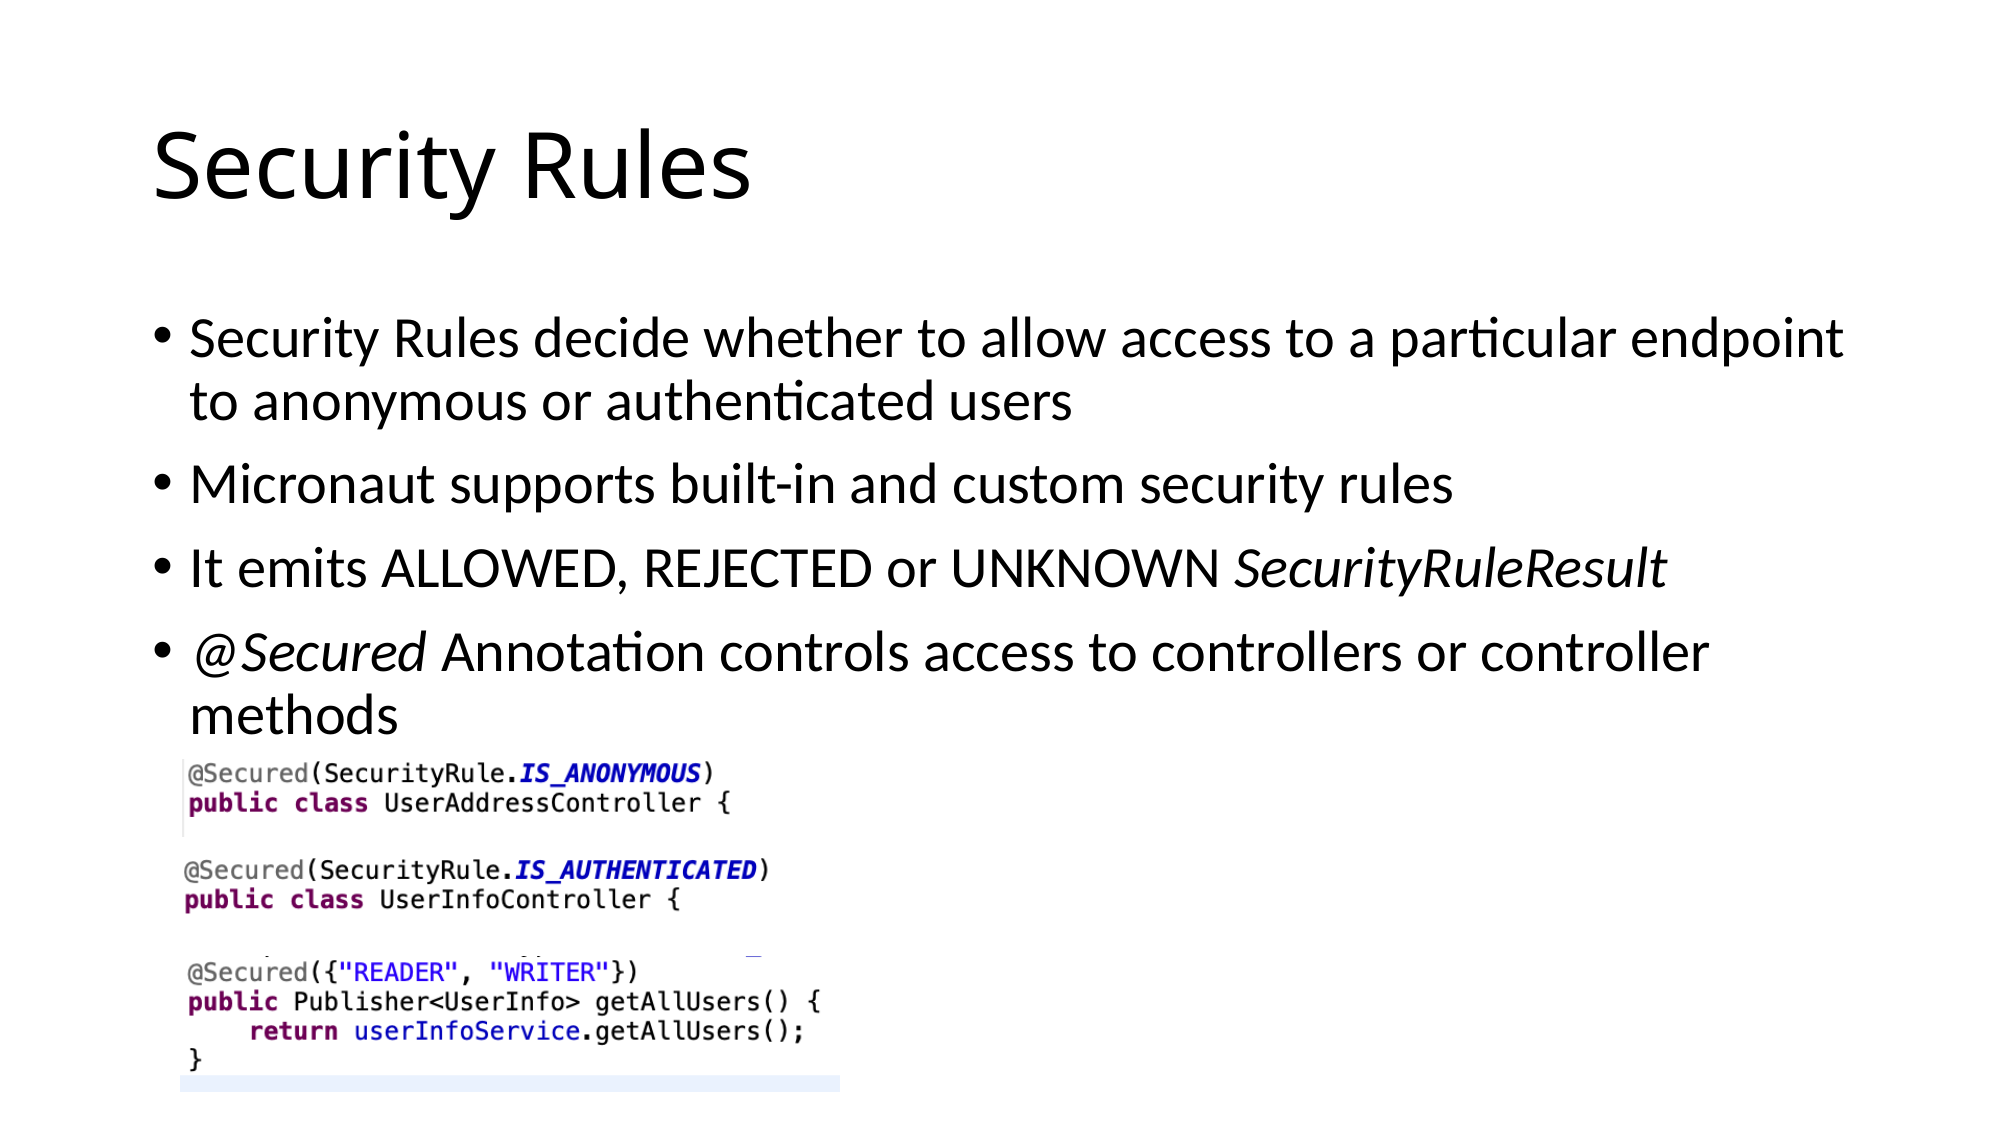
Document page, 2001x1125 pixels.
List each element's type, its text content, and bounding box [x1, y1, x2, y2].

picture [180, 858, 779, 926]
list Security Rules decide whether to allow access to a particular endpoint to anonymous or authenticated users Micronaut supports built-in and custom security rules It emits ALLOWED, REJECTED or UNKNOWN SecurityRuleResult @Secured Annotation controls access to controllers or controller methods [137, 299, 1863, 1014]
title Security Rules [137, 59, 1863, 278]
picture [180, 956, 840, 1093]
picture [180, 759, 740, 837]
